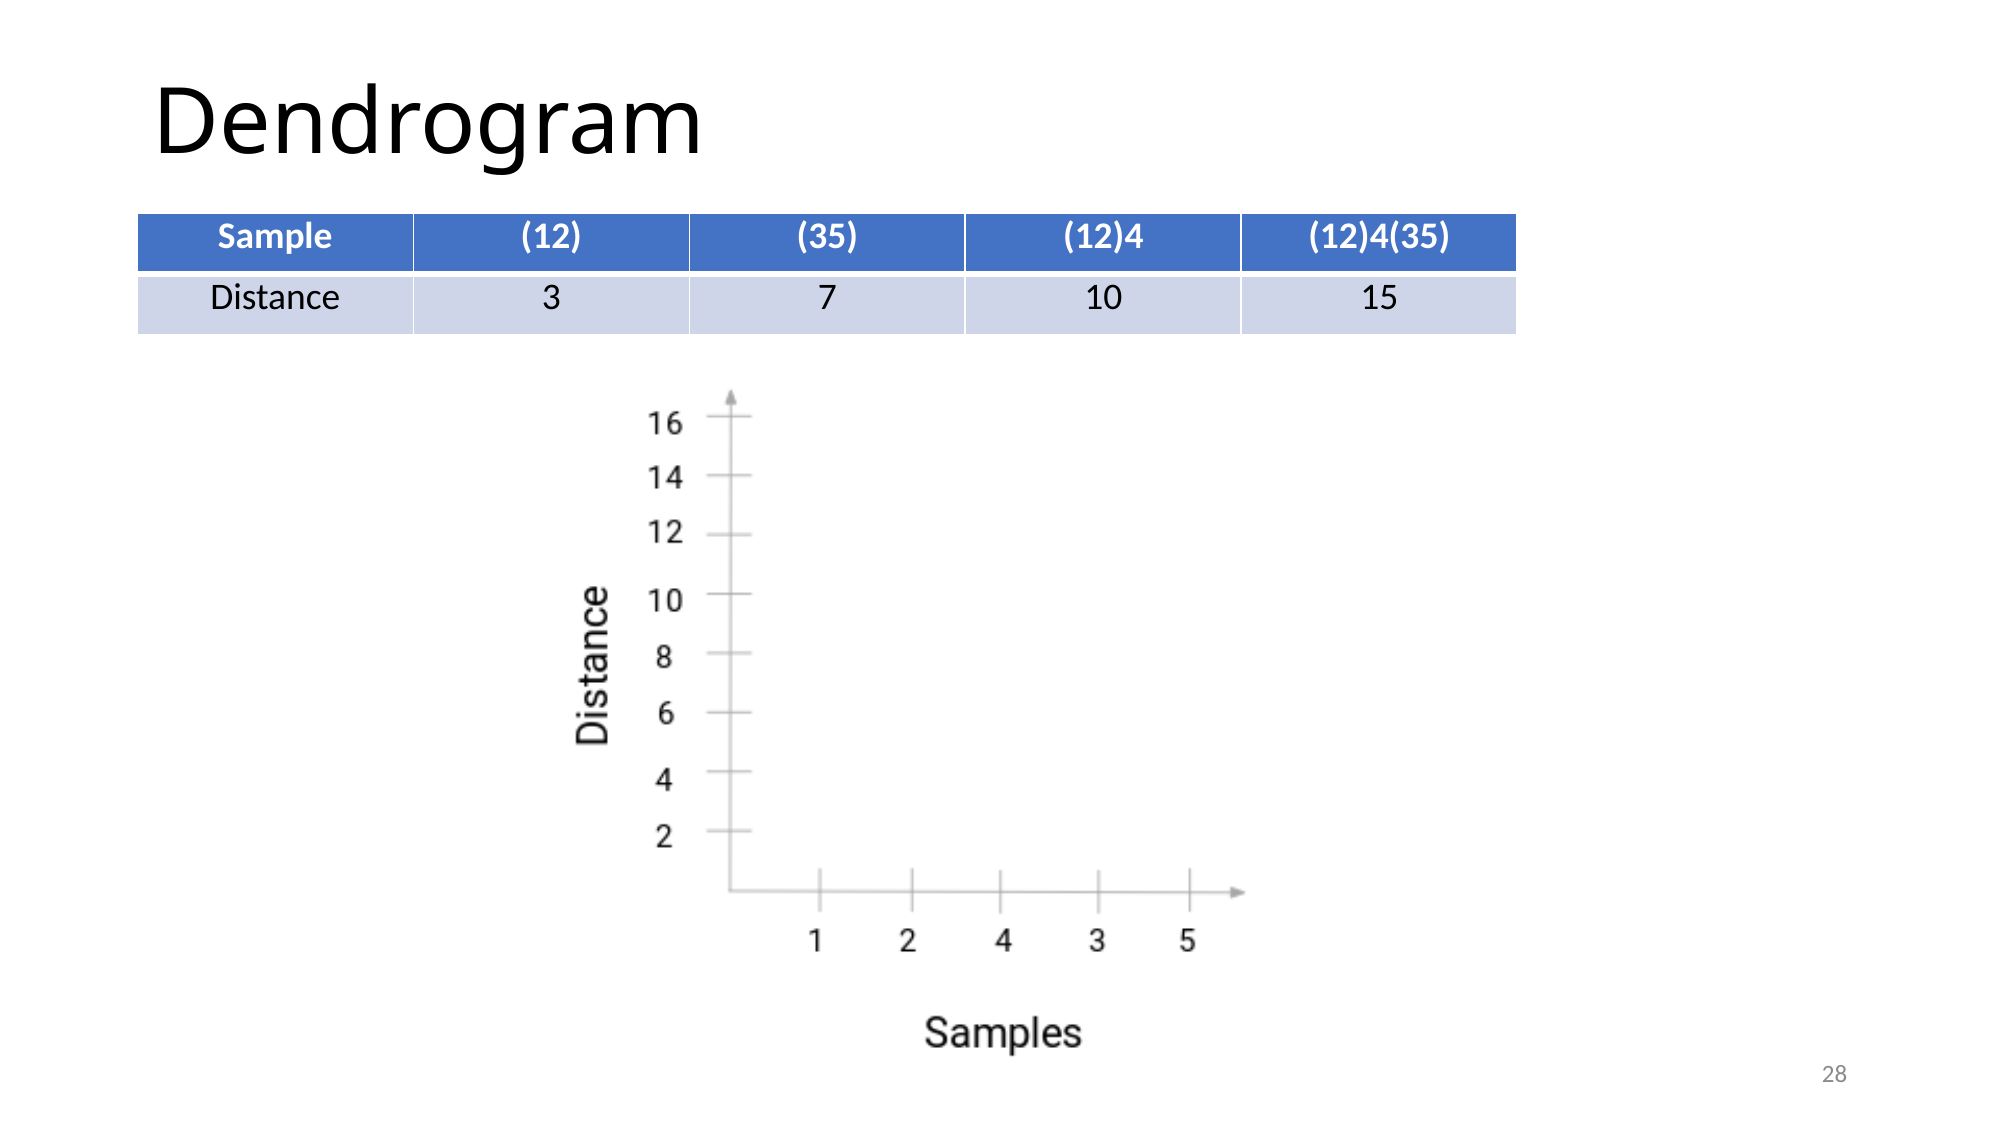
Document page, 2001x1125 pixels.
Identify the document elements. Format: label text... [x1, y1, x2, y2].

picture [561, 366, 1358, 1073]
table_cell 10 [966, 277, 1240, 334]
table_header Sample [138, 214, 413, 271]
table_header (12)4(35) [1242, 214, 1516, 271]
slide_number 28 [1412, 1042, 1863, 1103]
table_cell 3 [414, 277, 689, 334]
table_header (12) [414, 214, 689, 271]
title Dendrogram [137, 59, 1863, 188]
table_cell Distance [138, 277, 413, 334]
table_header (35) [690, 214, 964, 271]
table_header (12)4 [966, 214, 1240, 271]
table_cell 15 [1242, 277, 1516, 334]
table_cell 7 [690, 277, 964, 334]
